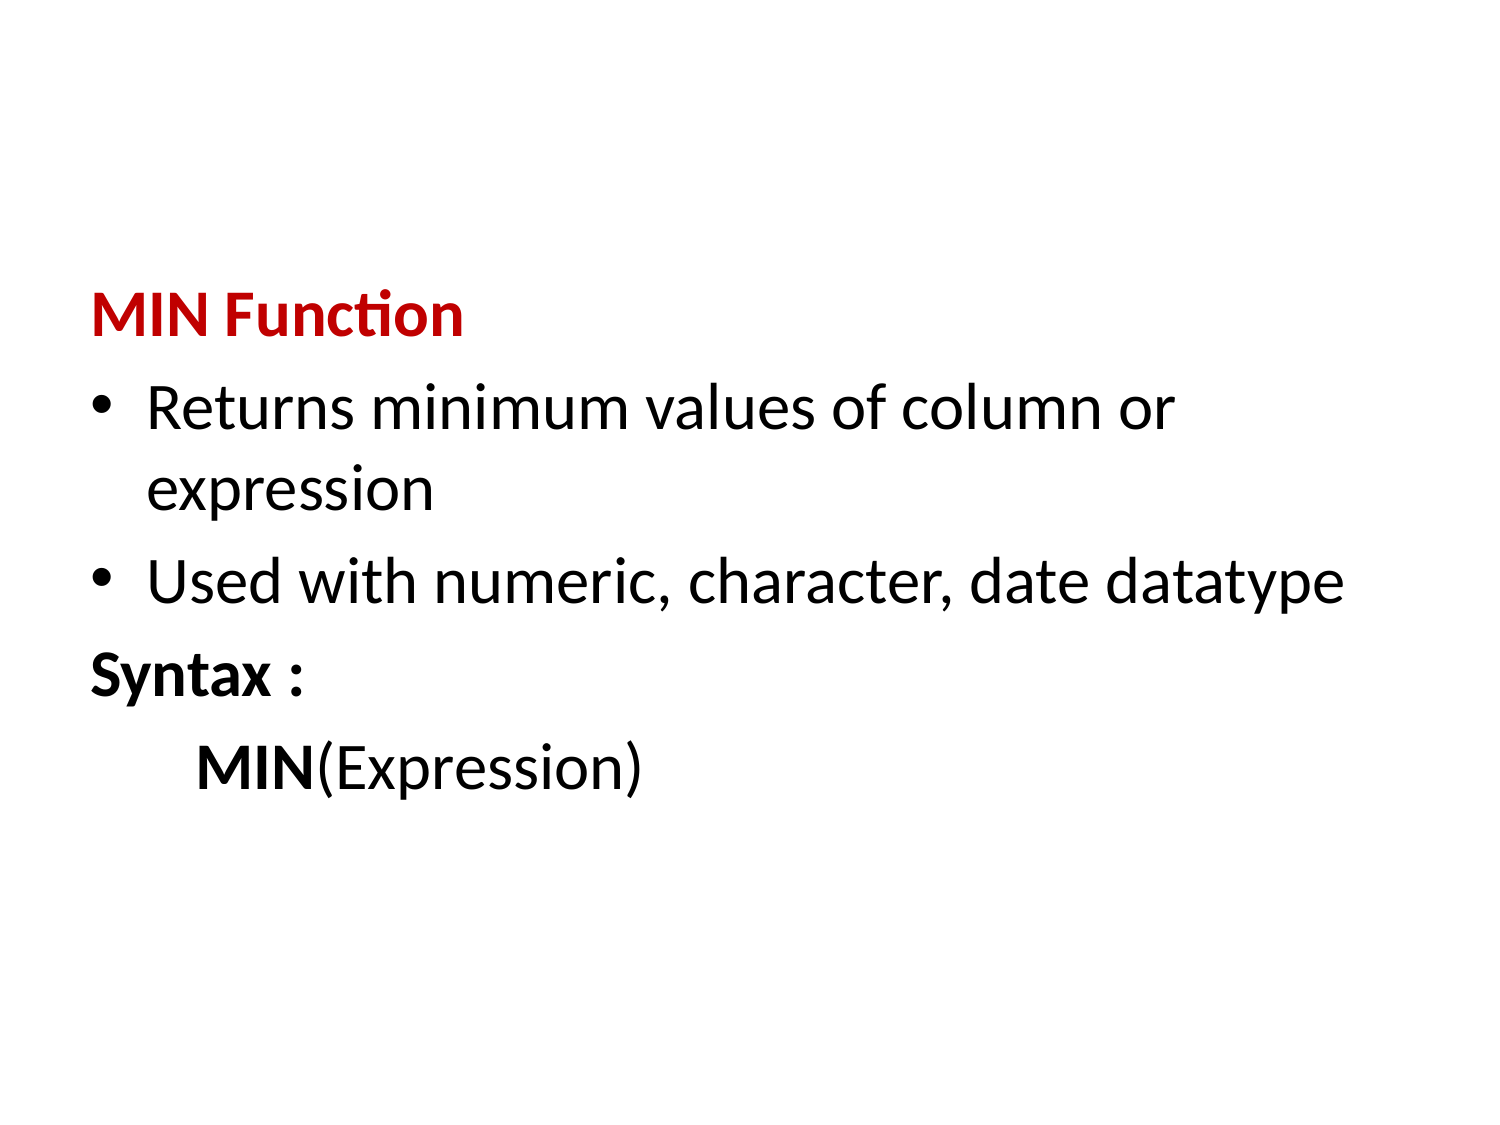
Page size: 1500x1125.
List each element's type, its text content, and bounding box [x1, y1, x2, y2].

list MIN Function Returns minimum values of column or expression Used with numeric, character, date datatype Syntax : MIN(Expression) [75, 262, 1425, 1005]
